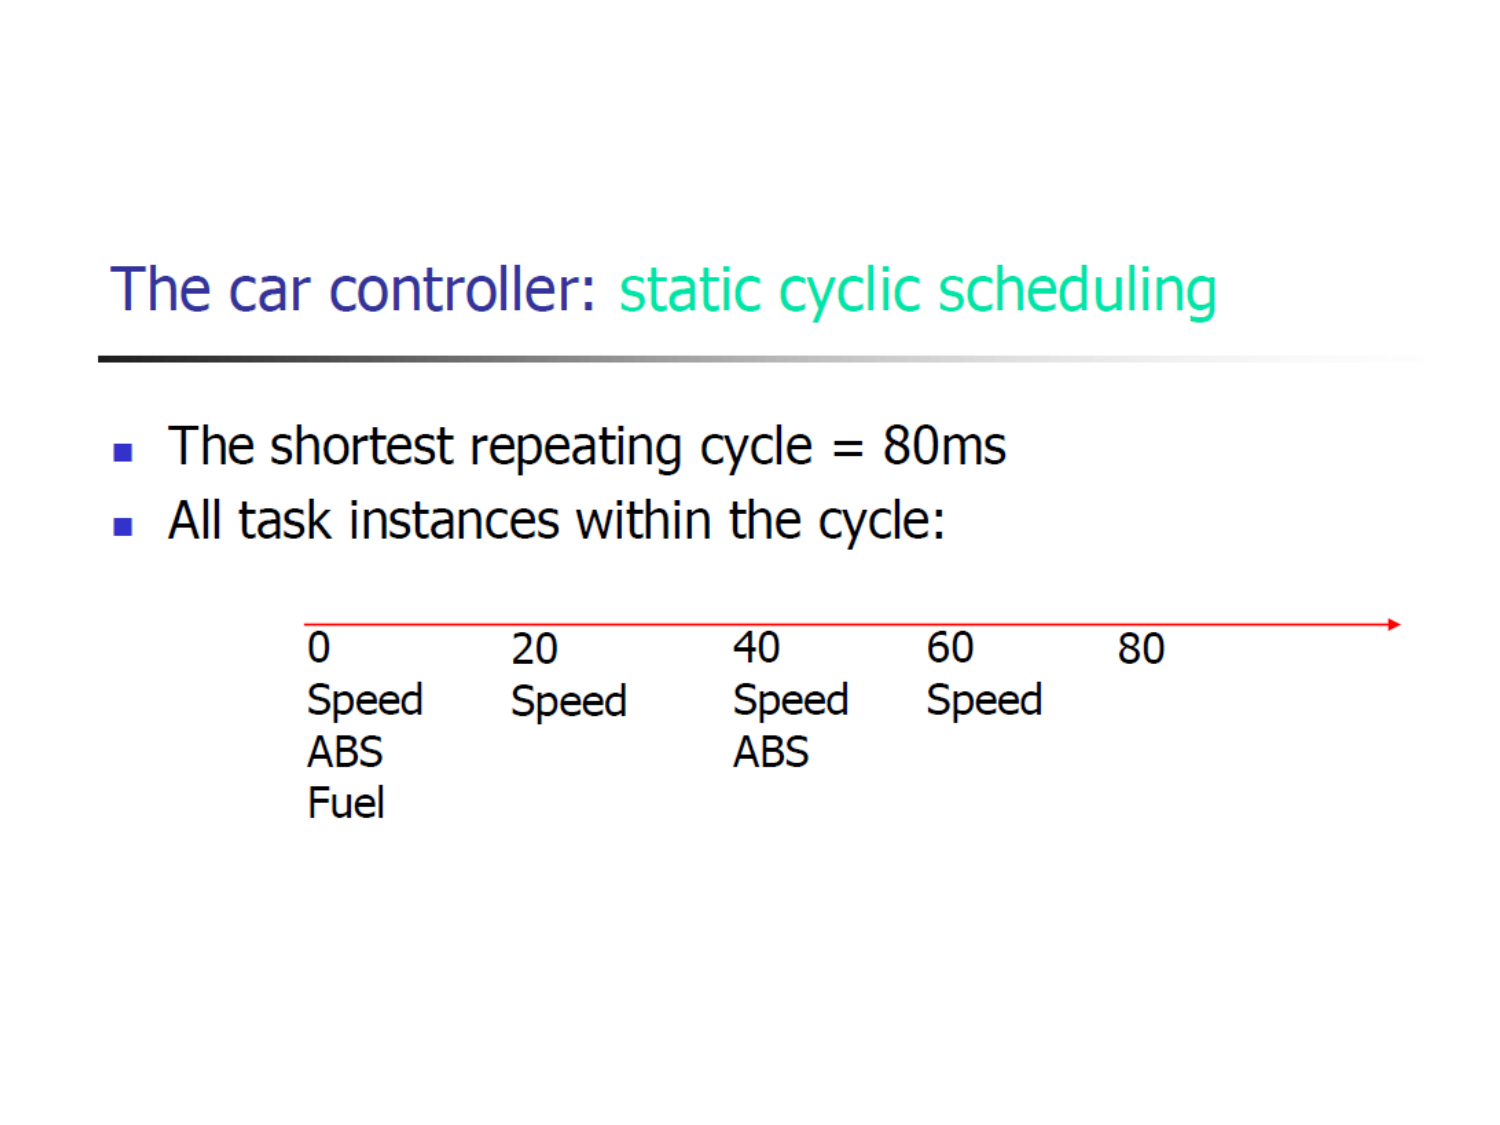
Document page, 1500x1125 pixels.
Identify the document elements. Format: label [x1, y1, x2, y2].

picture [46, 210, 1426, 891]
